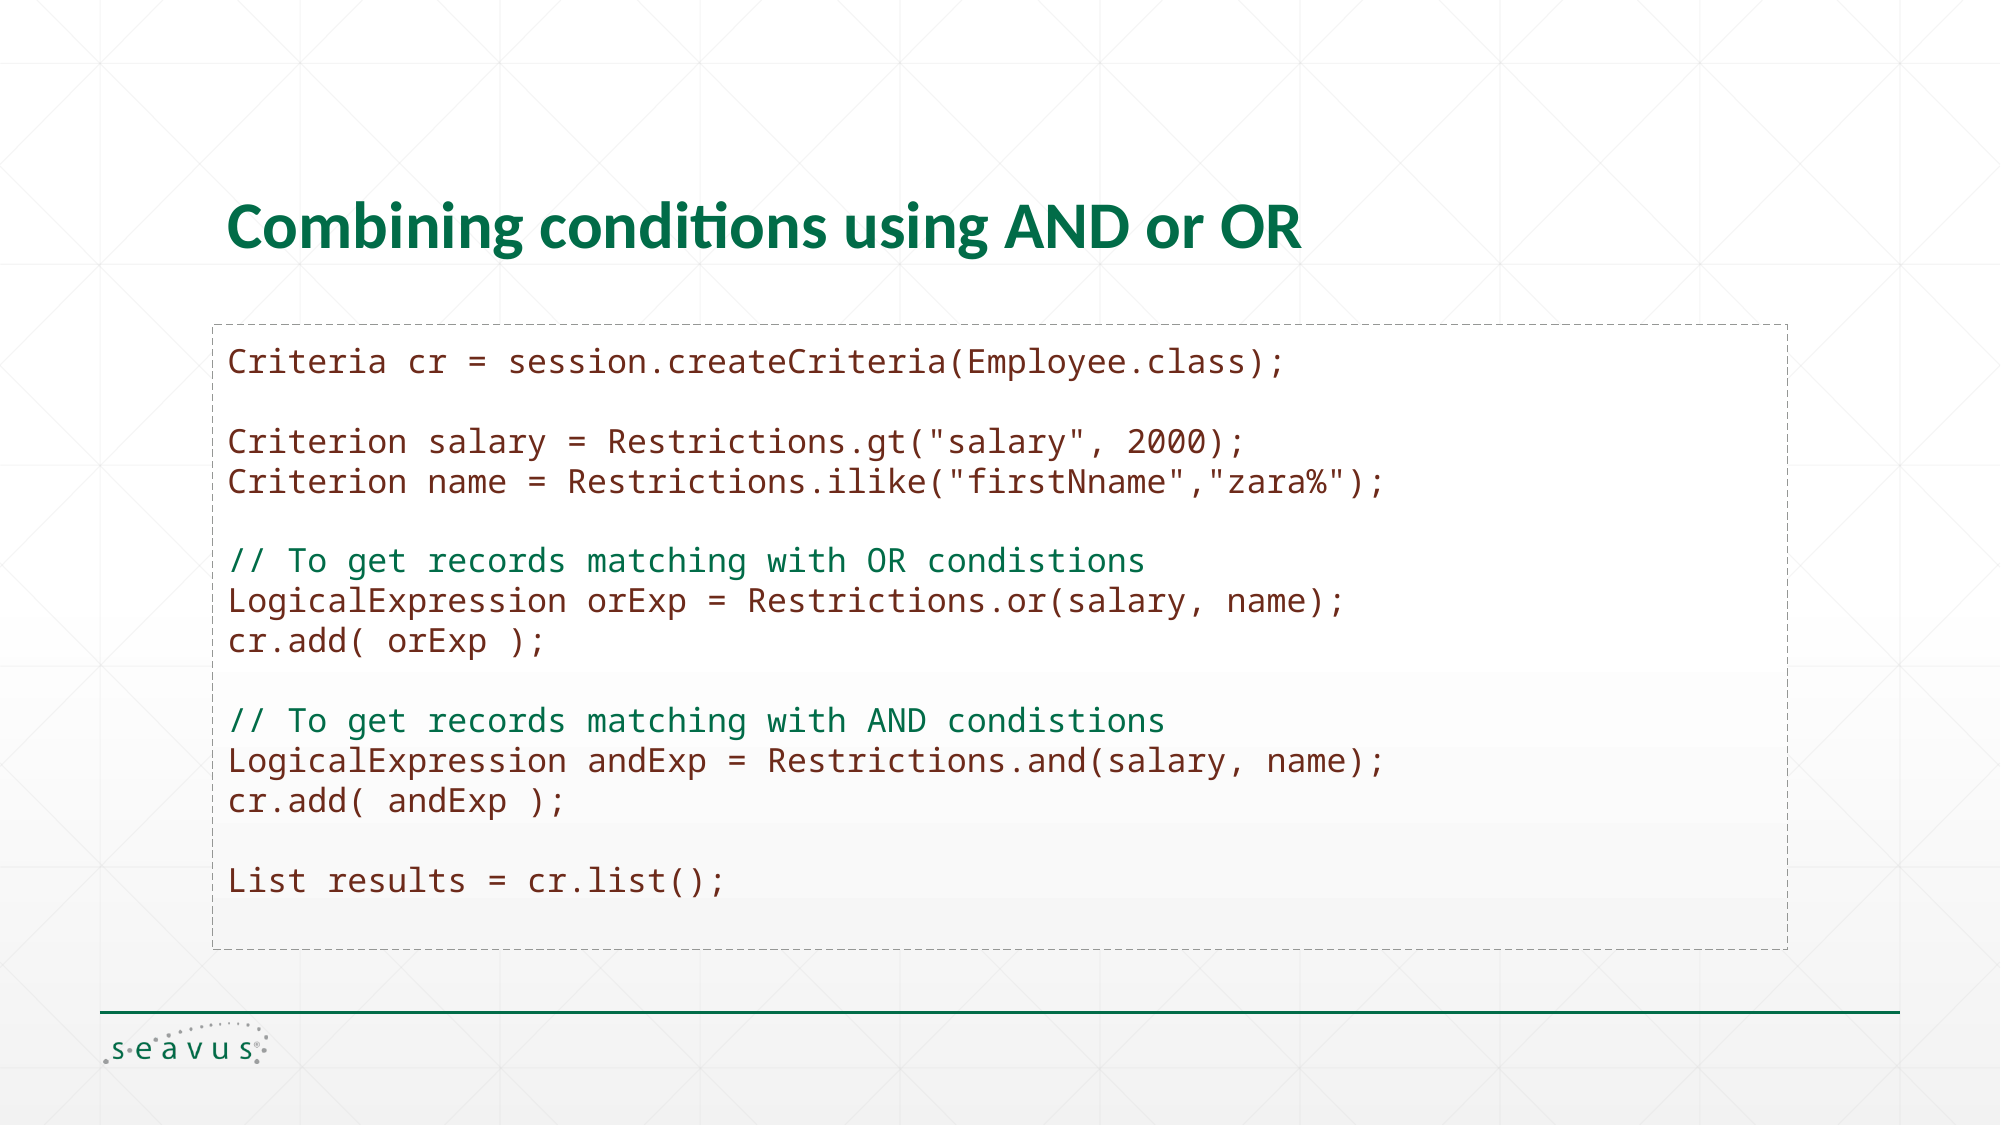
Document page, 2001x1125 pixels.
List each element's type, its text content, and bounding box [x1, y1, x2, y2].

title Combining conditions using AND or OR [212, 82, 1788, 271]
list Criteria cr = session.createCriteria(Employee.class); Criterion salary = Restrictions.gt("salary", 2000); Criterion name = Restrictions.ilike("firstNname","zara%"); // To get records matching with OR condistions LogicalExpression orExp = Restrictions.or(salary, name); cr.add( orExp ); // To get records matching with AND condistions LogicalExpression andExp = Restrictions.and(salary, name); cr.add( andExp ); List results = cr.list(); [212, 324, 1788, 950]
picture [103, 1022, 268, 1064]
